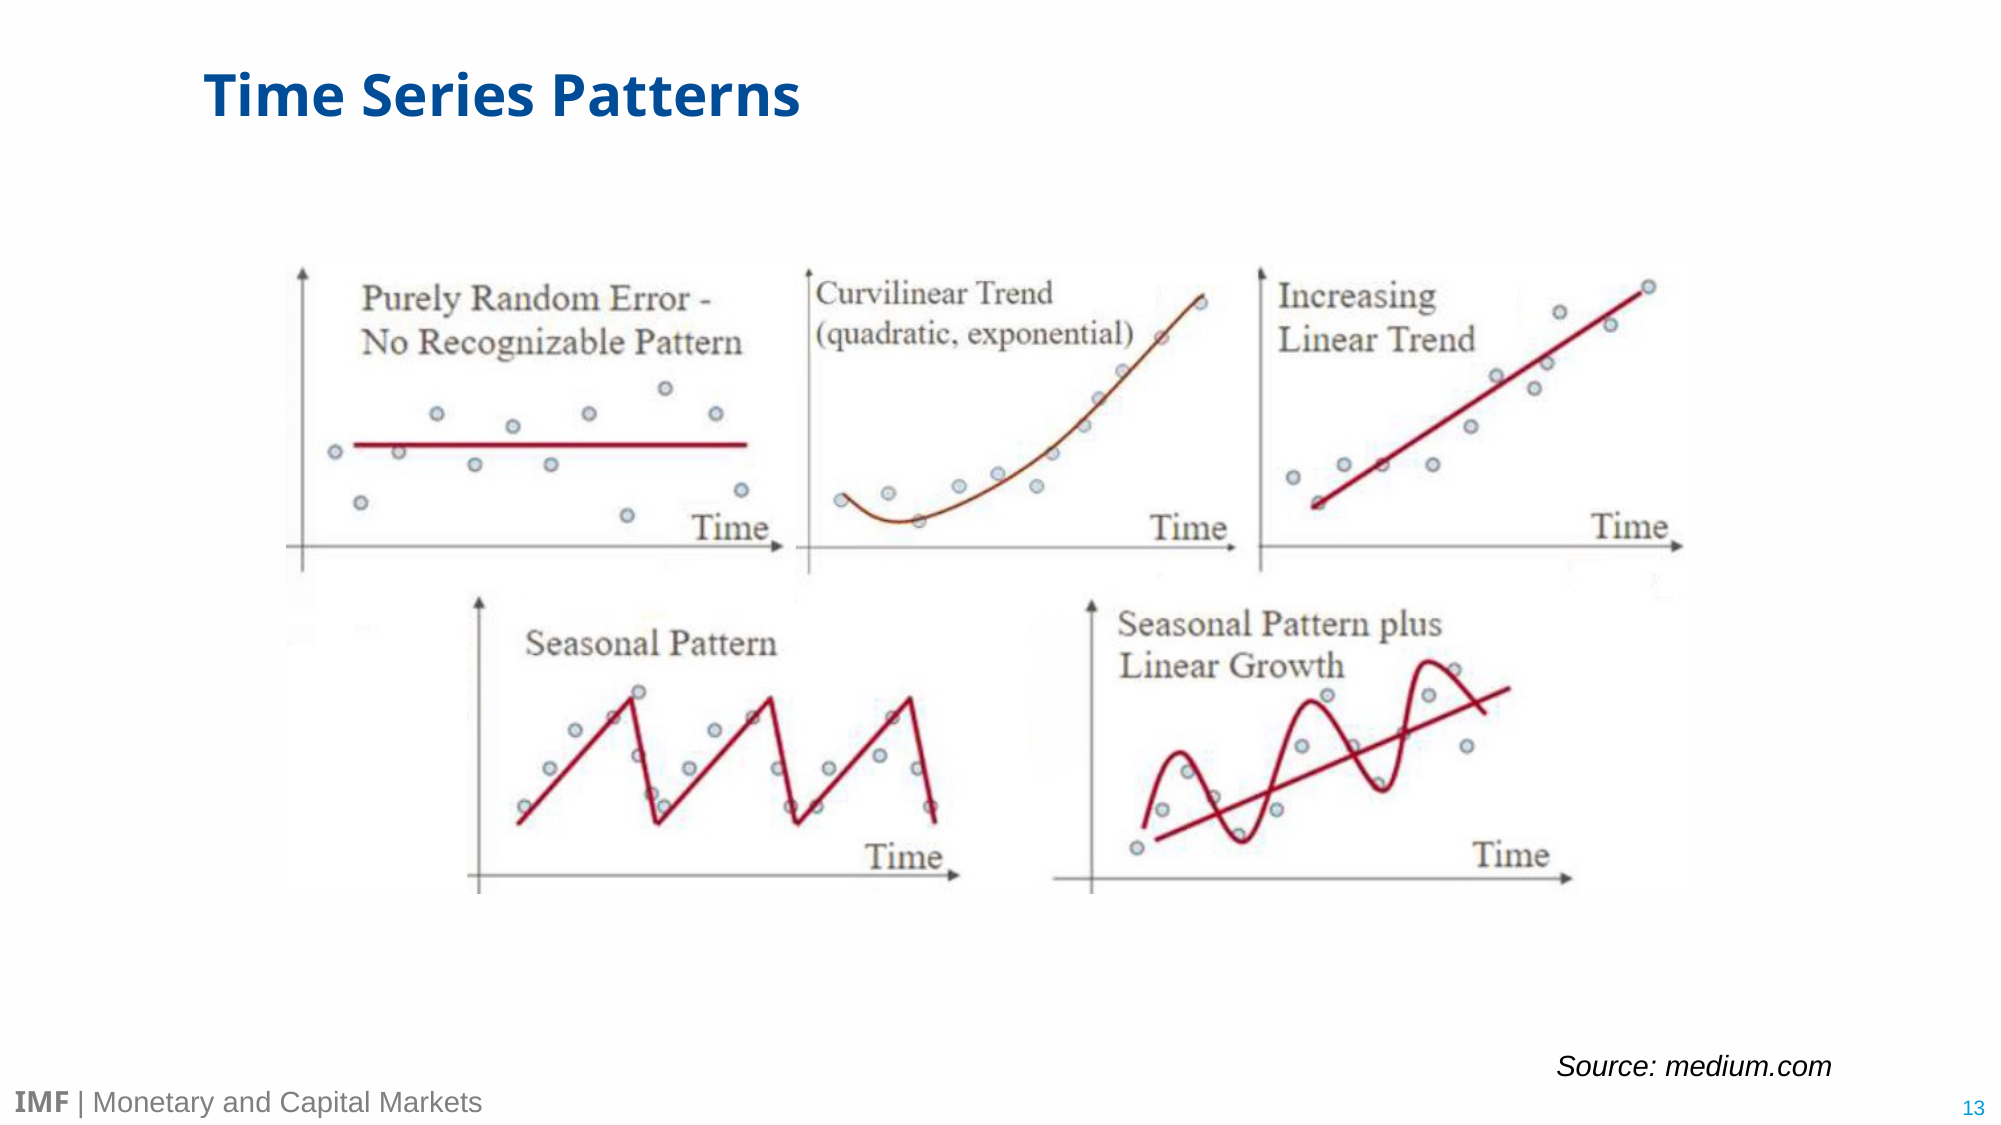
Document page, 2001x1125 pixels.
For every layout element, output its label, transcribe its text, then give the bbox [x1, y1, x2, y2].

picture [286, 264, 1689, 895]
title Time Series Patterns [203, 17, 1797, 178]
text_box Source: medium.com [1541, 1039, 1935, 1090]
